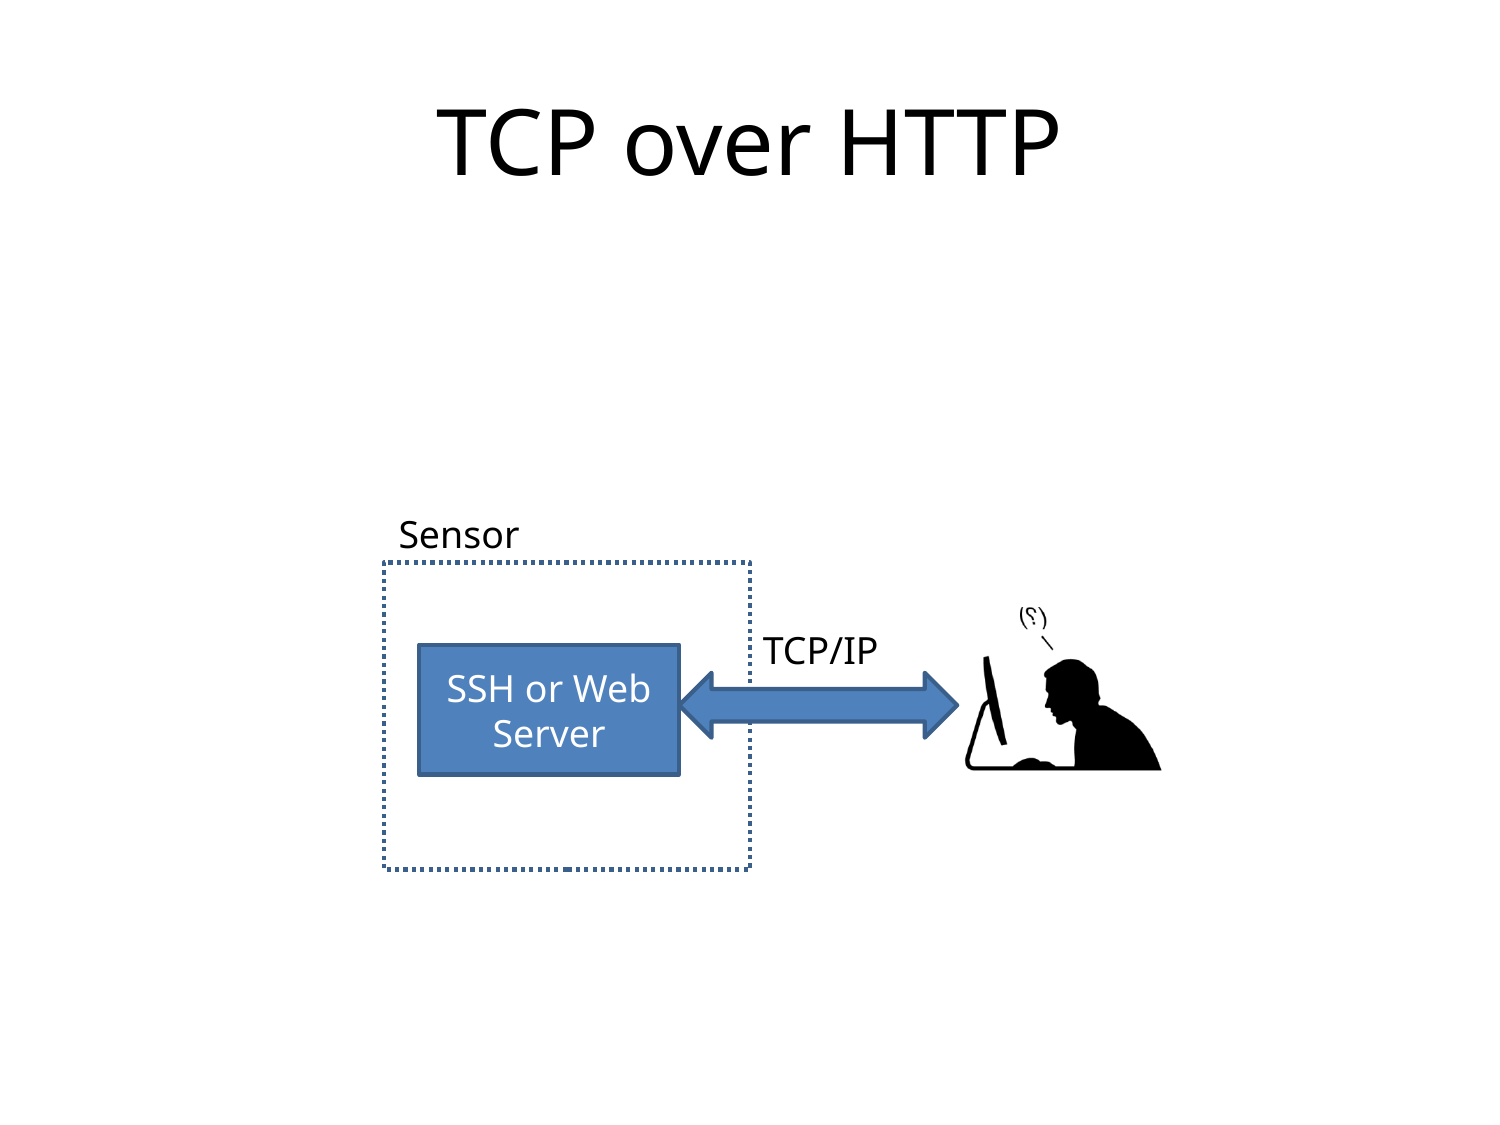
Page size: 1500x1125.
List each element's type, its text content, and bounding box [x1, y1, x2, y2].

text_box [382, 560, 752, 872]
text_box SSH or Web Server [417, 643, 681, 777]
text_box [676, 670, 951, 740]
text_box TCP/IP [714, 619, 928, 680]
picture [957, 585, 1188, 775]
text_box Sensor [383, 503, 597, 564]
title TCP over HTTP [75, 45, 1425, 233]
